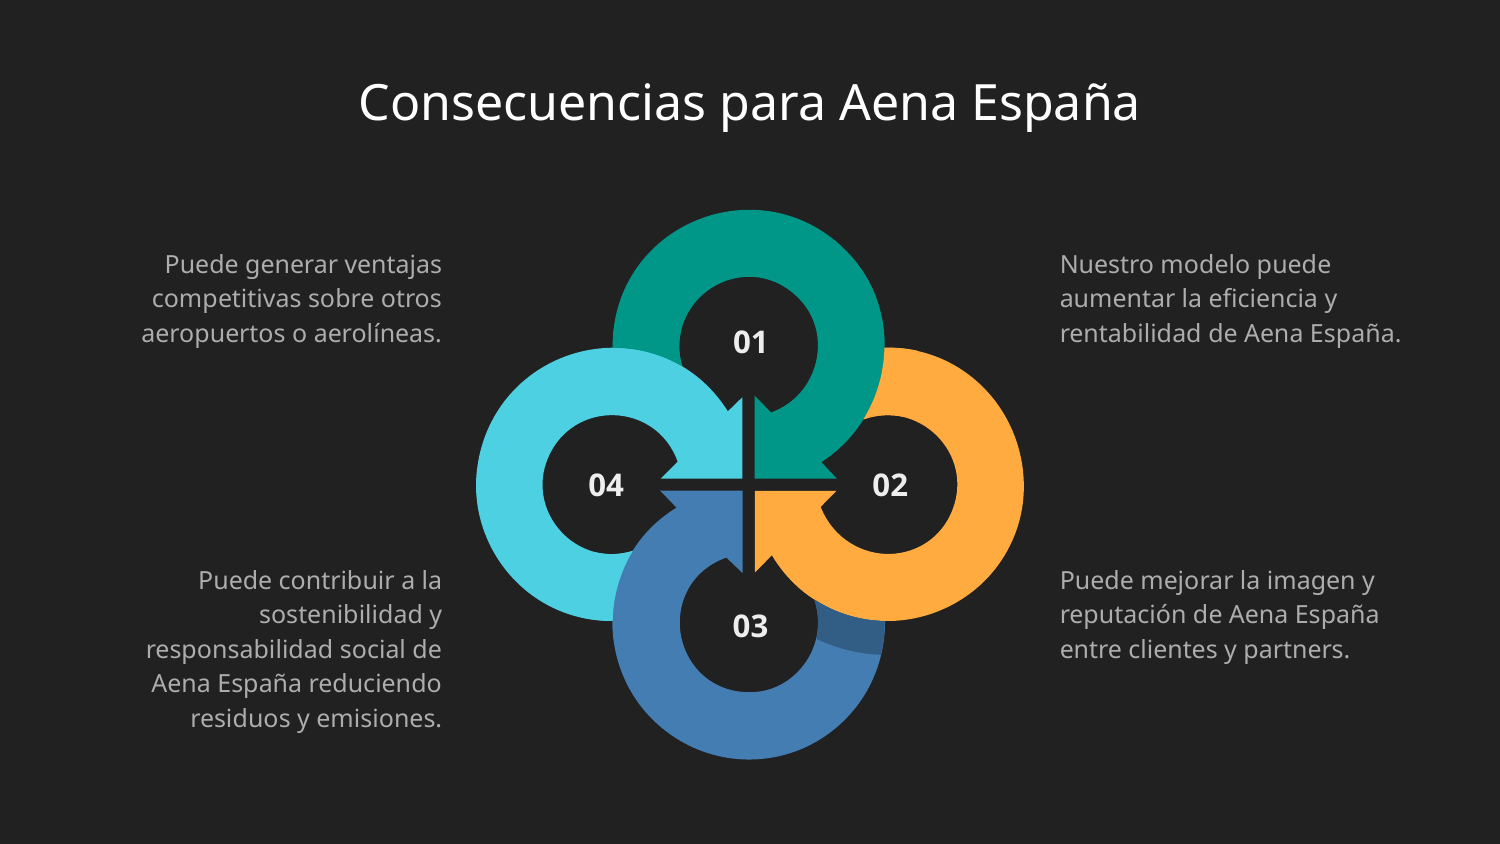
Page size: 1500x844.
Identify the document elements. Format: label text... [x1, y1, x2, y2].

subtitle Nuestro modelo puede aumentar la eficiencia y rentabilidad de Aena España. [1044, 228, 1426, 429]
title Consecuencias para Aena España [204, 65, 1296, 136]
subtitle Puede generar ventajas competitivas sobre otros aeropuertos o aerolíneas. [77, 228, 458, 429]
subtitle Puede mejorar la imagen y reputación de Aena España entre clientes y partners. [1044, 544, 1426, 745]
subtitle Puede contribuir a la sostenibilidad y responsabilidad social de Aena España reduciendo residuos y emisiones. [77, 544, 458, 745]
